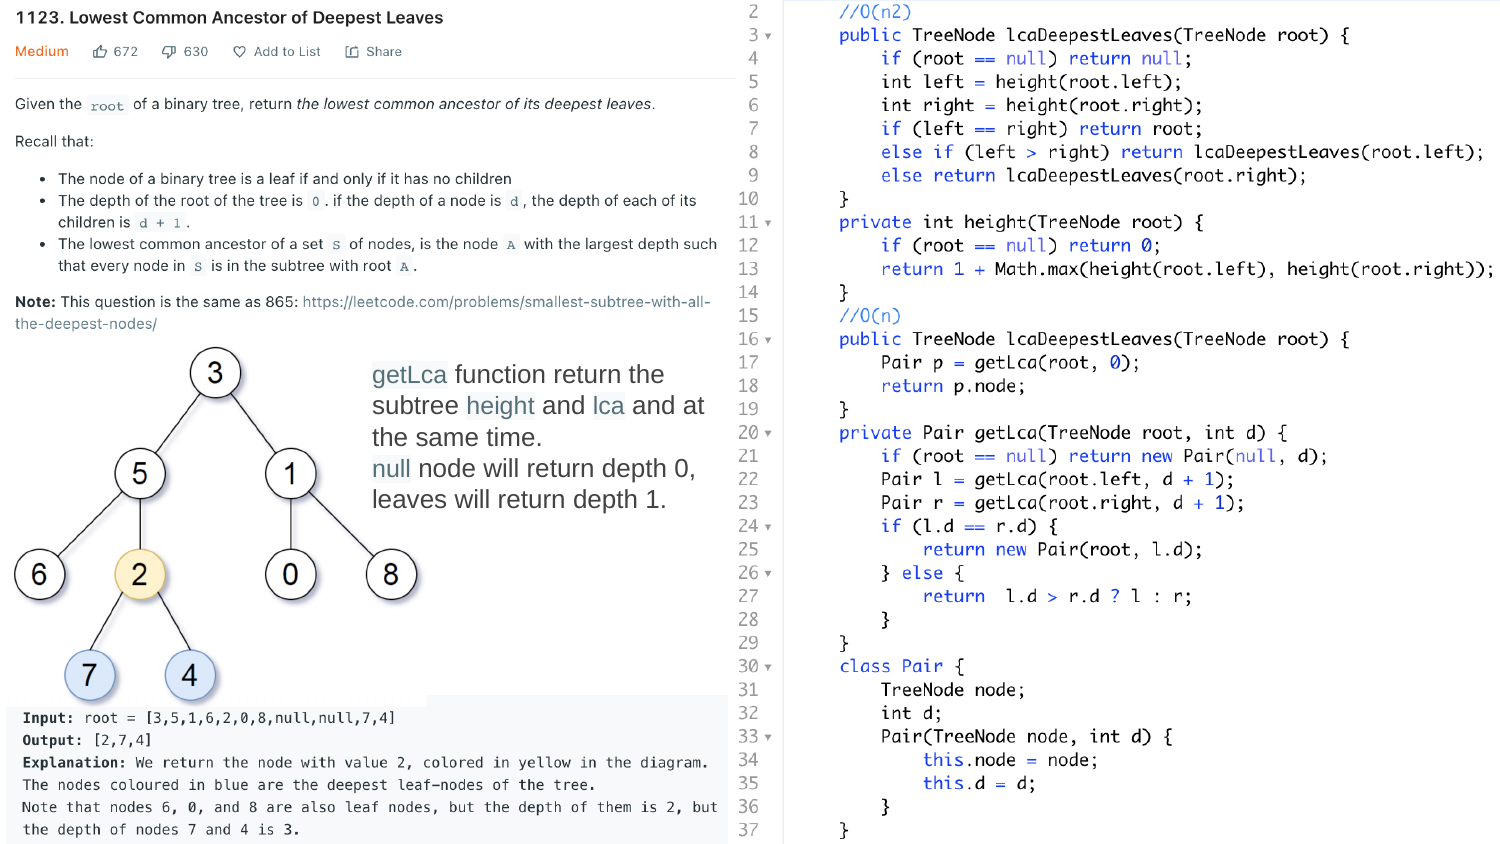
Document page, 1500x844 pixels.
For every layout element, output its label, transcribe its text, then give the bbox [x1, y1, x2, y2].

picture [0, 0, 1500, 844]
text_box getLca function return the subtree height and lca and at the same time. null node will return depth 0, leaves will return depth 1. [430, 352, 722, 529]
